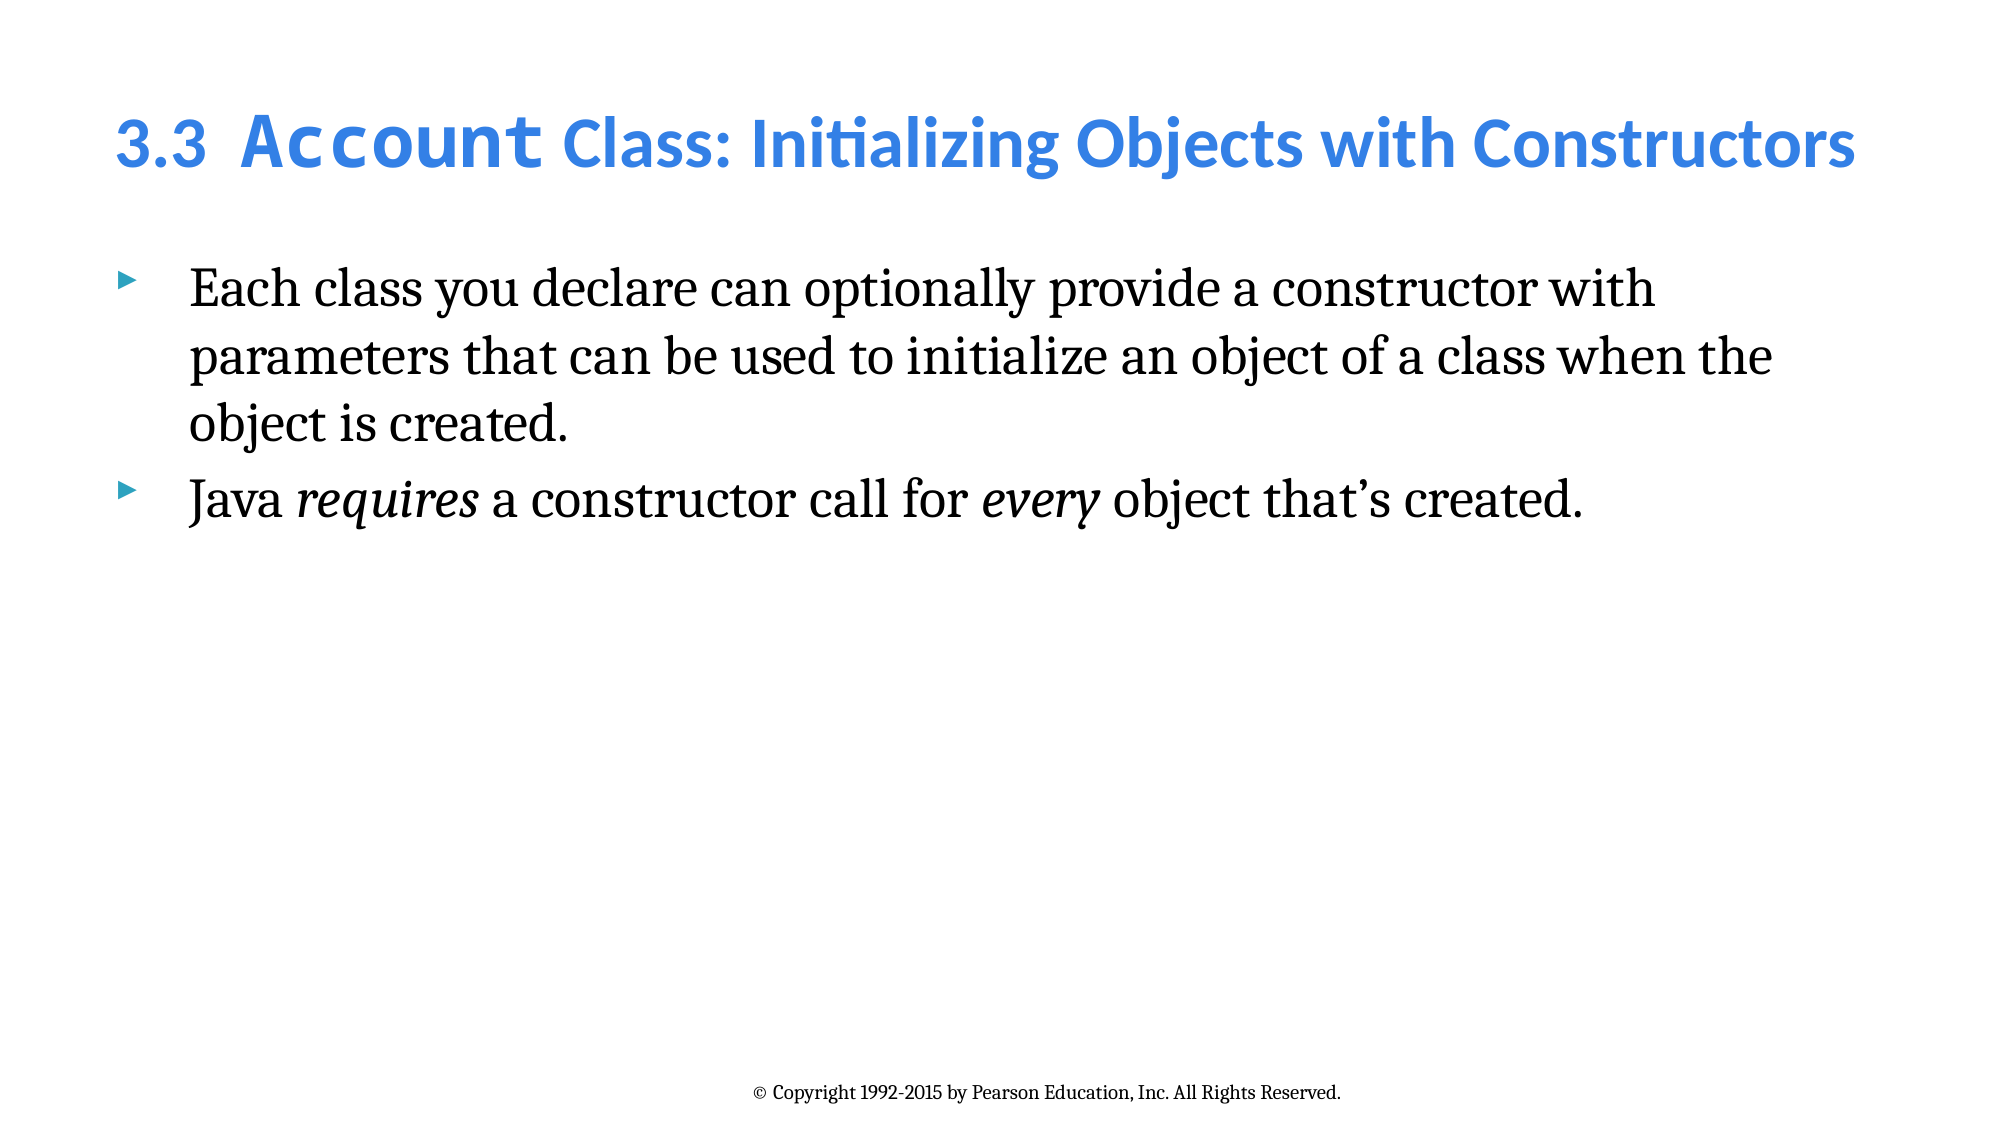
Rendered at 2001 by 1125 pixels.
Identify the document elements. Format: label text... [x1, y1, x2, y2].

list Each class you declare can optionally provide a constructor with parameters that can be used to initialize an object of a class when the object is created. Java requires a constructor call for every object that’s created. [99, 242, 1900, 986]
footer © Copyright 1992-2015 by Pearson Education, Inc. All Rights Reserved. [736, 1051, 1892, 1112]
title 3.3 Account Class: Initializing Objects with Constructors [99, 45, 1900, 233]
